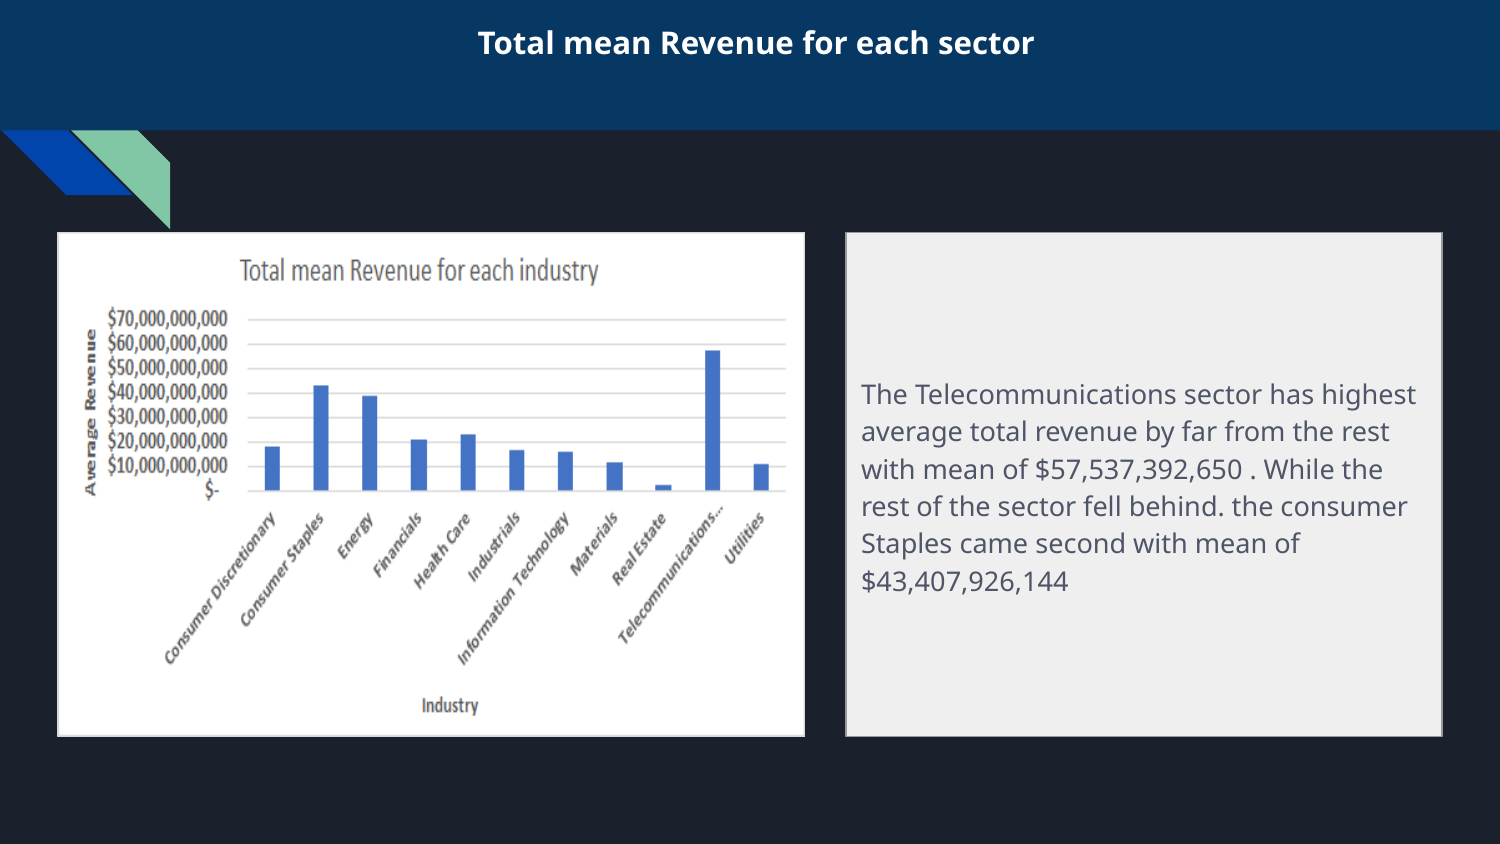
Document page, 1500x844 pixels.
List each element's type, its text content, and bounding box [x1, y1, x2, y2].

title Total mean Revenue for each sector [0, 0, 1500, 131]
picture [57, 232, 805, 737]
list The Telecommunications sector has highest average total revenue by far from the rest with mean of $57,537,392,650 . While the rest of the sector fell behind. the consumer Staples came second with mean of $43,407,926,144 [846, 232, 1442, 737]
